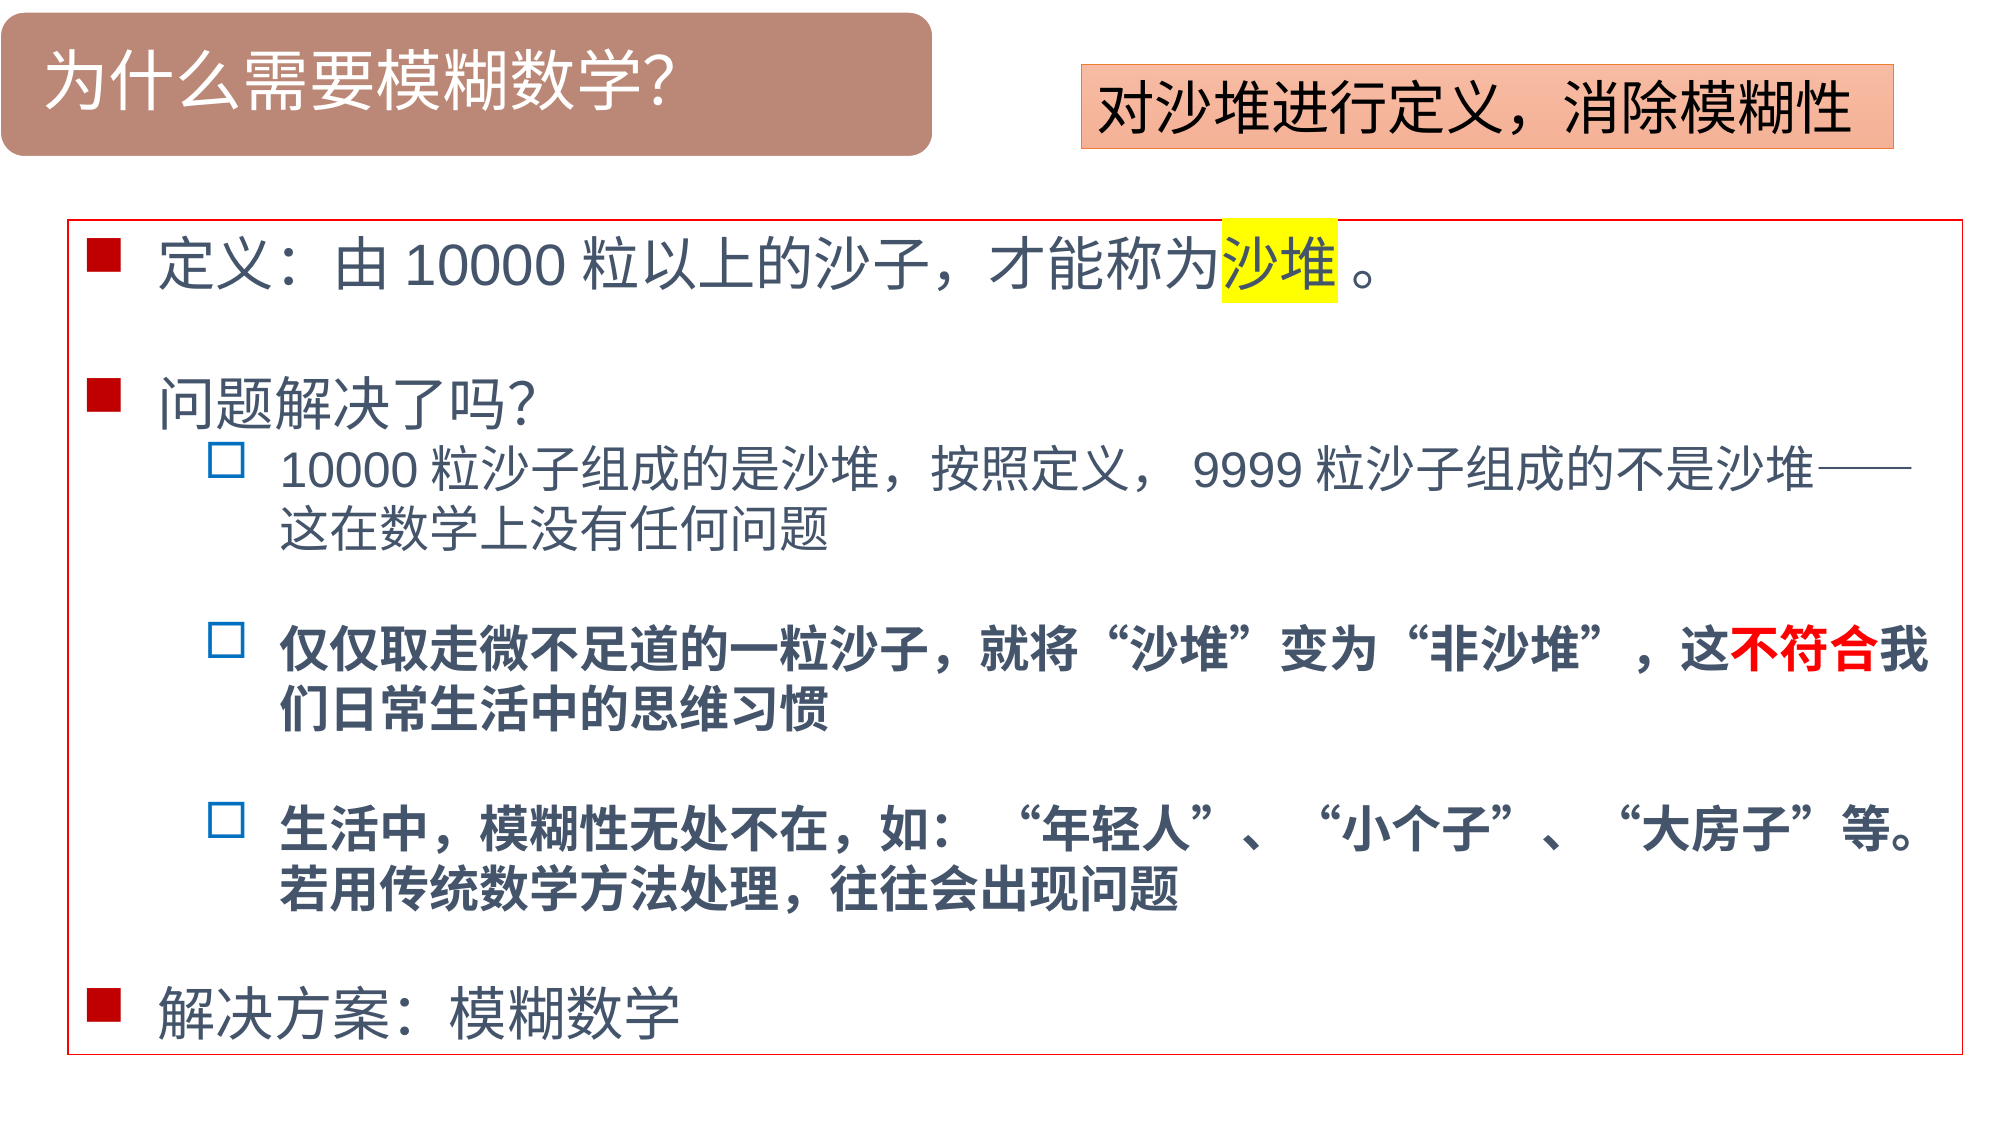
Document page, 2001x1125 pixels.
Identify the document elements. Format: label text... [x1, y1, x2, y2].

text_box 对沙堆进行定义，消除模糊性 [1081, 64, 1894, 149]
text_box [0, 11, 934, 157]
text_box 定义：由10000粒以上的沙子，才能称为沙堆 。 问题解决了吗？ 10000粒沙子组成的是沙堆，按照定义，9999粒沙子组成的不是沙堆——这在数学上没有任何问题 仅仅取走微不足道的一粒沙子，就将“沙堆”变为“非沙堆”，这不符合我们日常生活中的思维习惯 生活中，模糊性无处不在，如： “年轻人”、“小个子”、“大房子”等。若用传统数学方法处理，往往会出现问题 解决方案：模糊数学 [67, 219, 1963, 1055]
